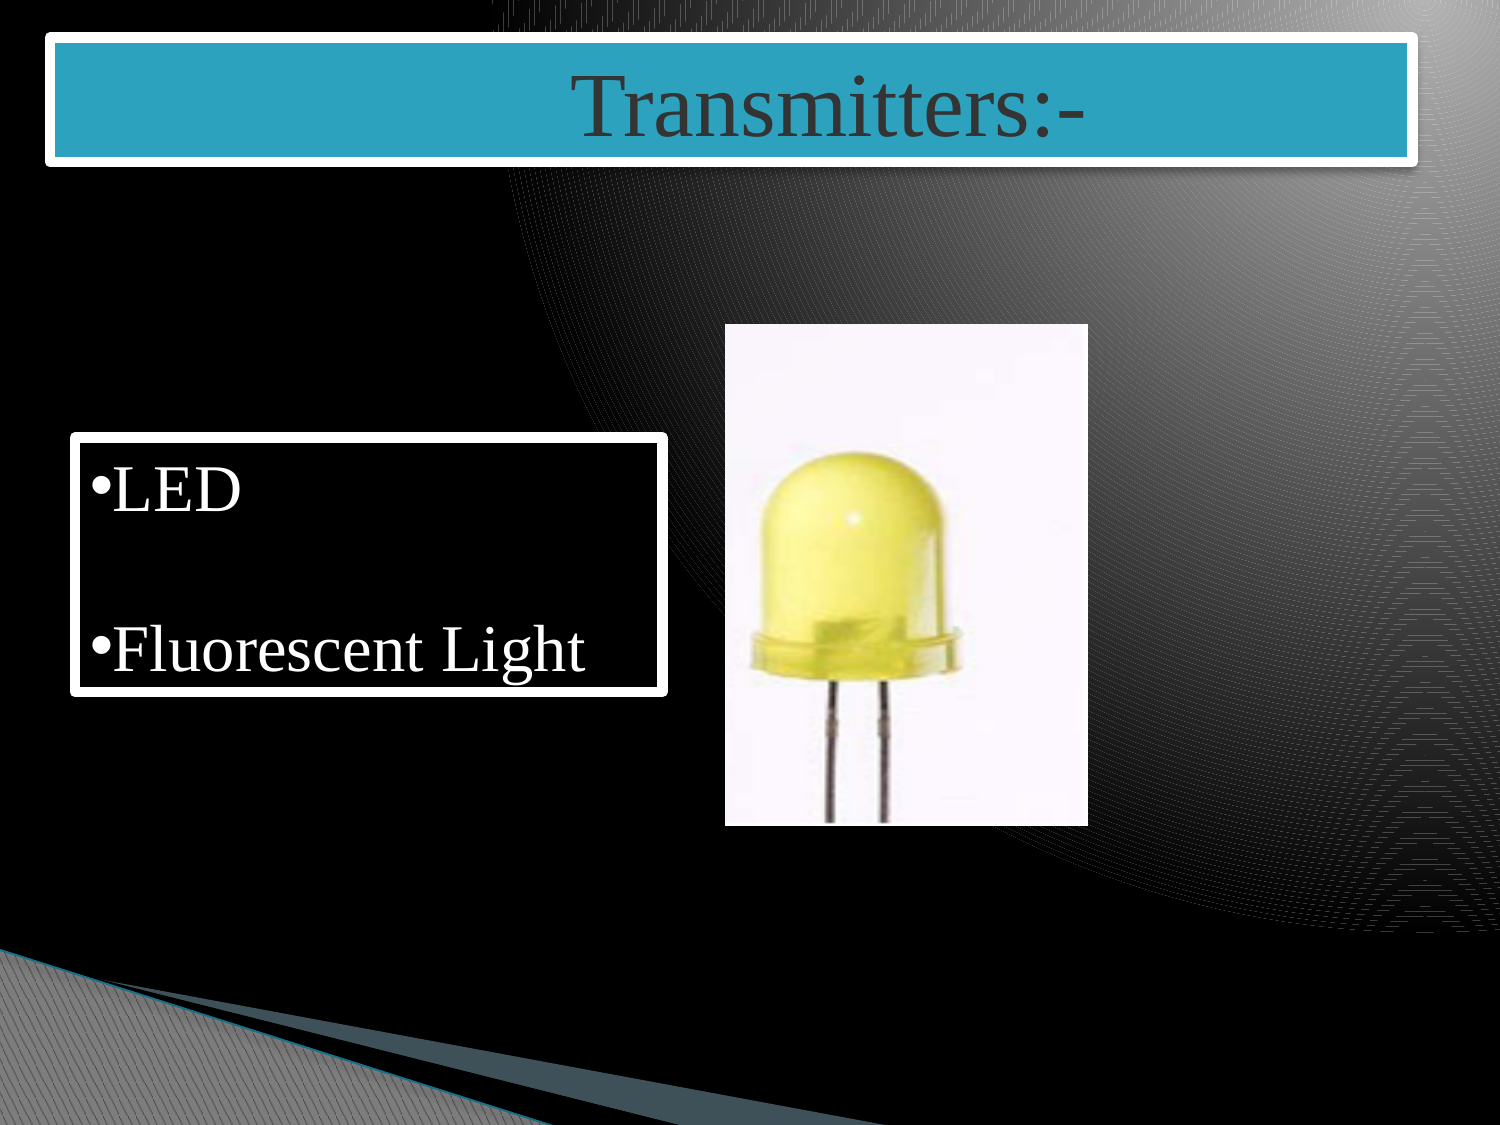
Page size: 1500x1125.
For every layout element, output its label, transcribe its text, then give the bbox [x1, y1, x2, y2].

text_box LED Fluorescent Light [70, 432, 668, 697]
text_box Transmitters:- [45, 32, 1418, 167]
picture [0, 952, 543, 1125]
picture [724, 324, 1088, 826]
